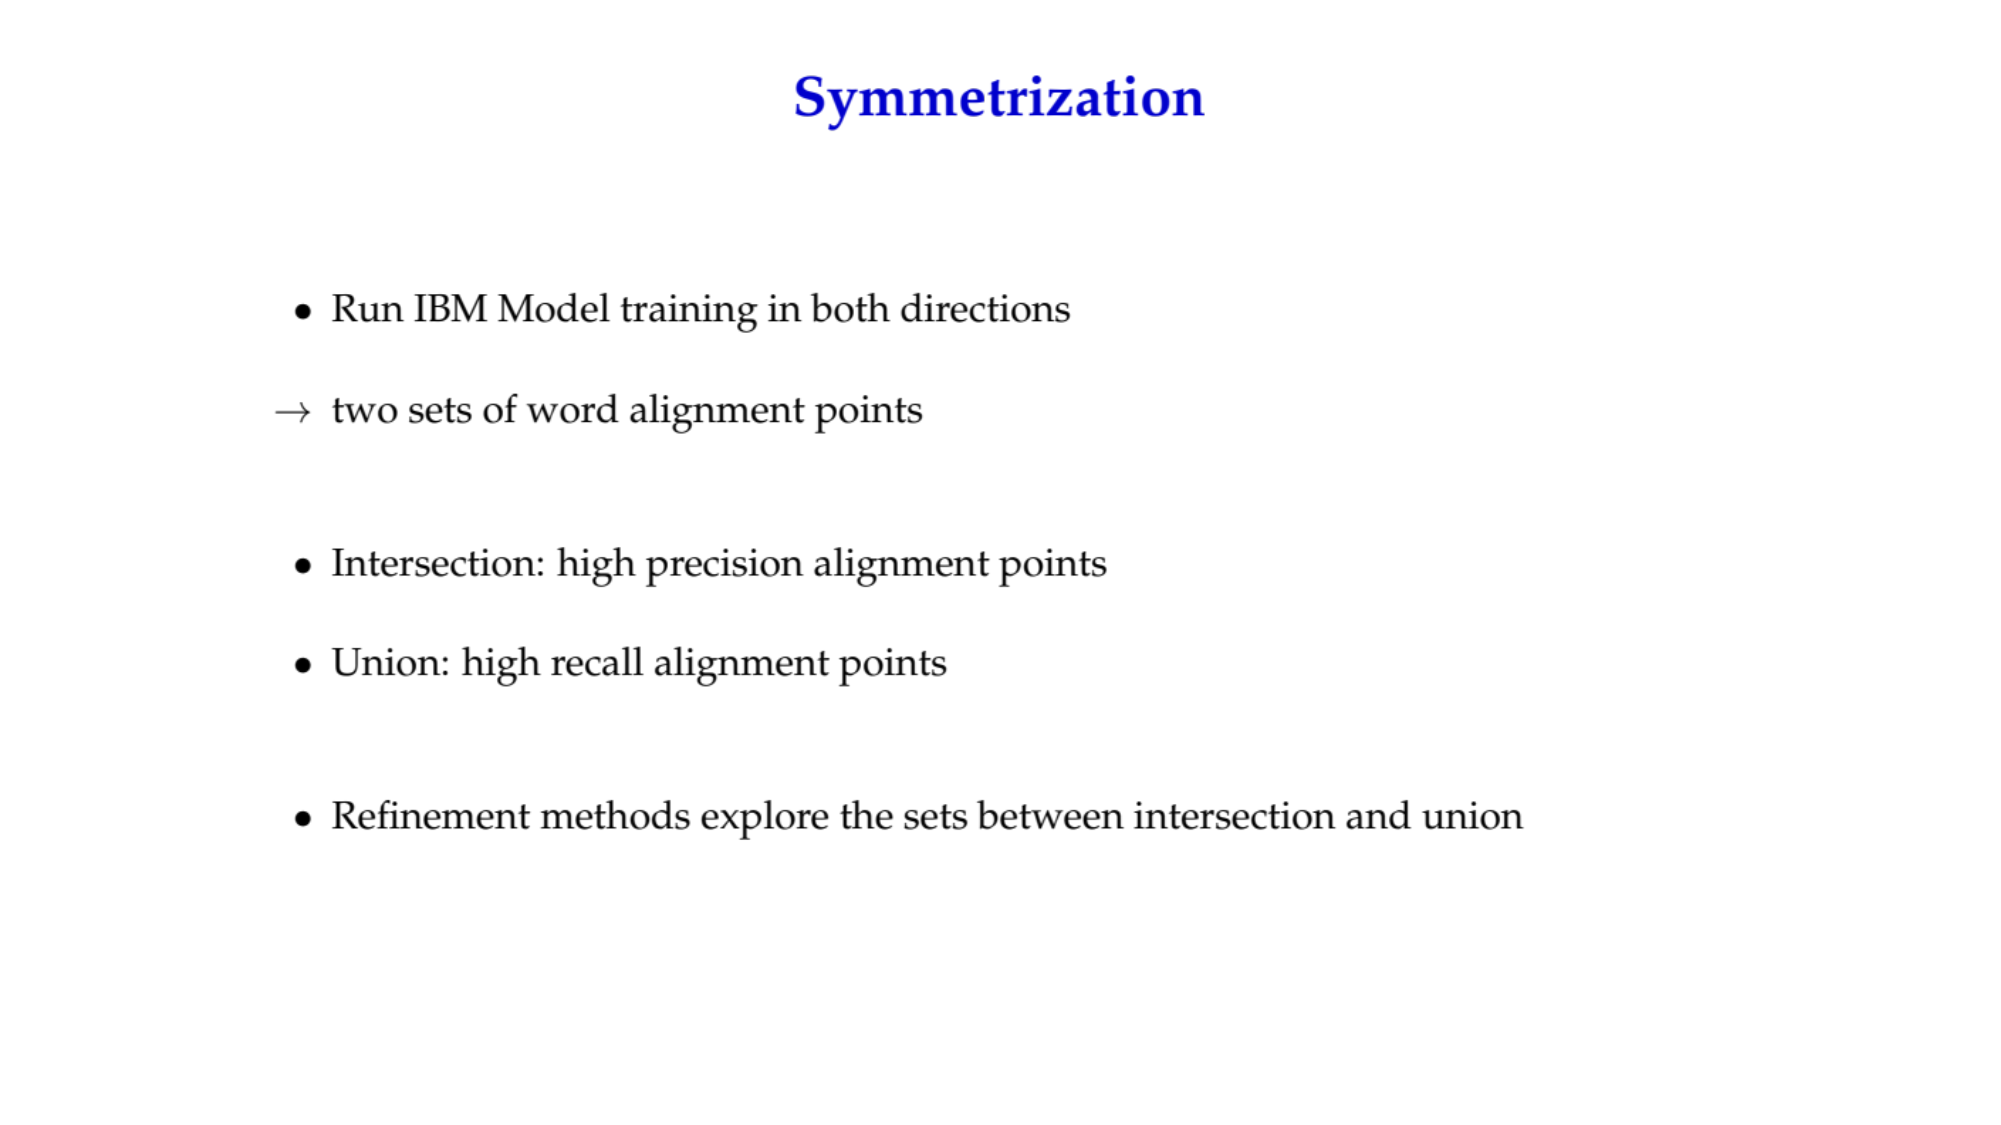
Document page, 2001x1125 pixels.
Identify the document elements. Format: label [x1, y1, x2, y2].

picture [201, 0, 1795, 1125]
